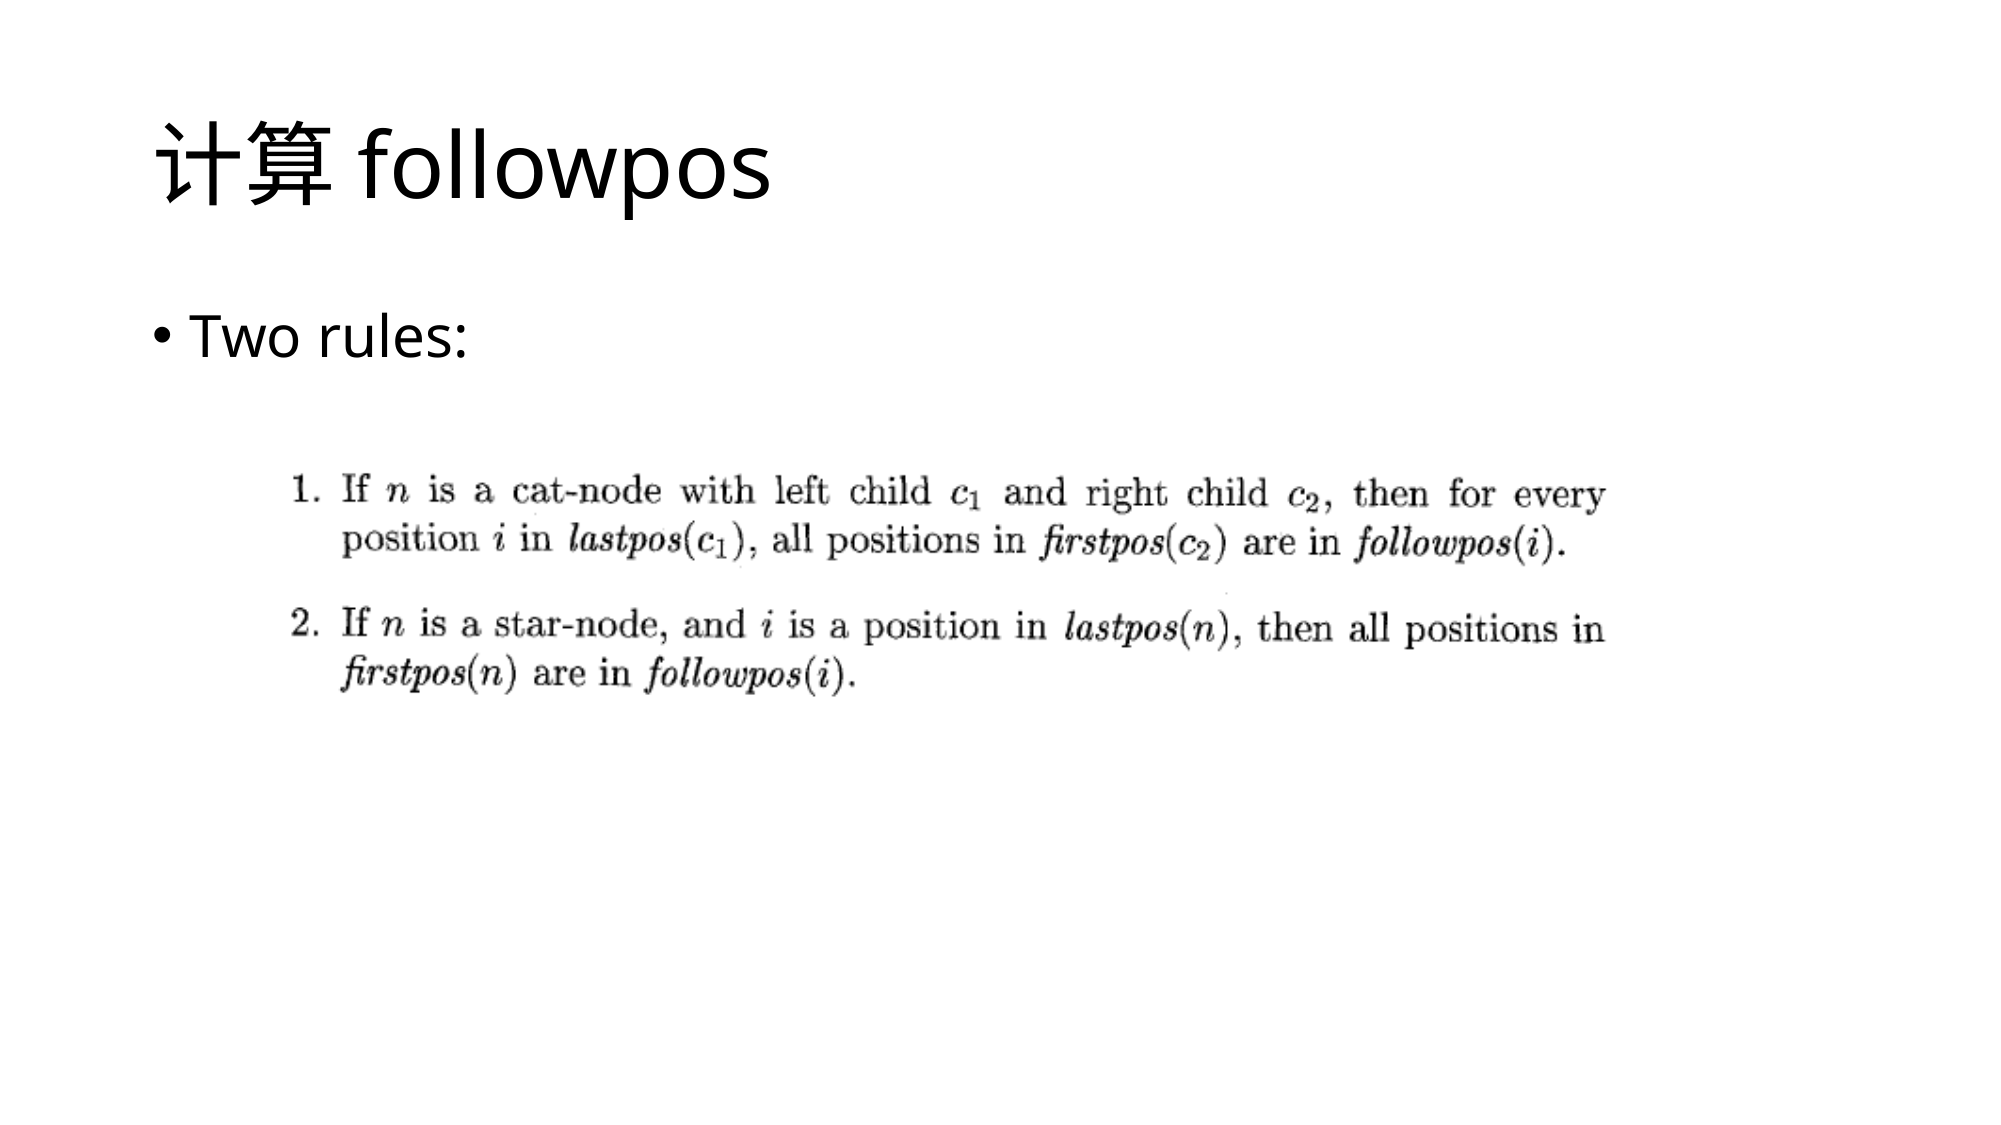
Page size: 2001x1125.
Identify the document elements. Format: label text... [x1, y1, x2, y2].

list Two rules: [137, 299, 1863, 1014]
title 计算followpos [137, 59, 1863, 278]
picture [275, 453, 1627, 712]
